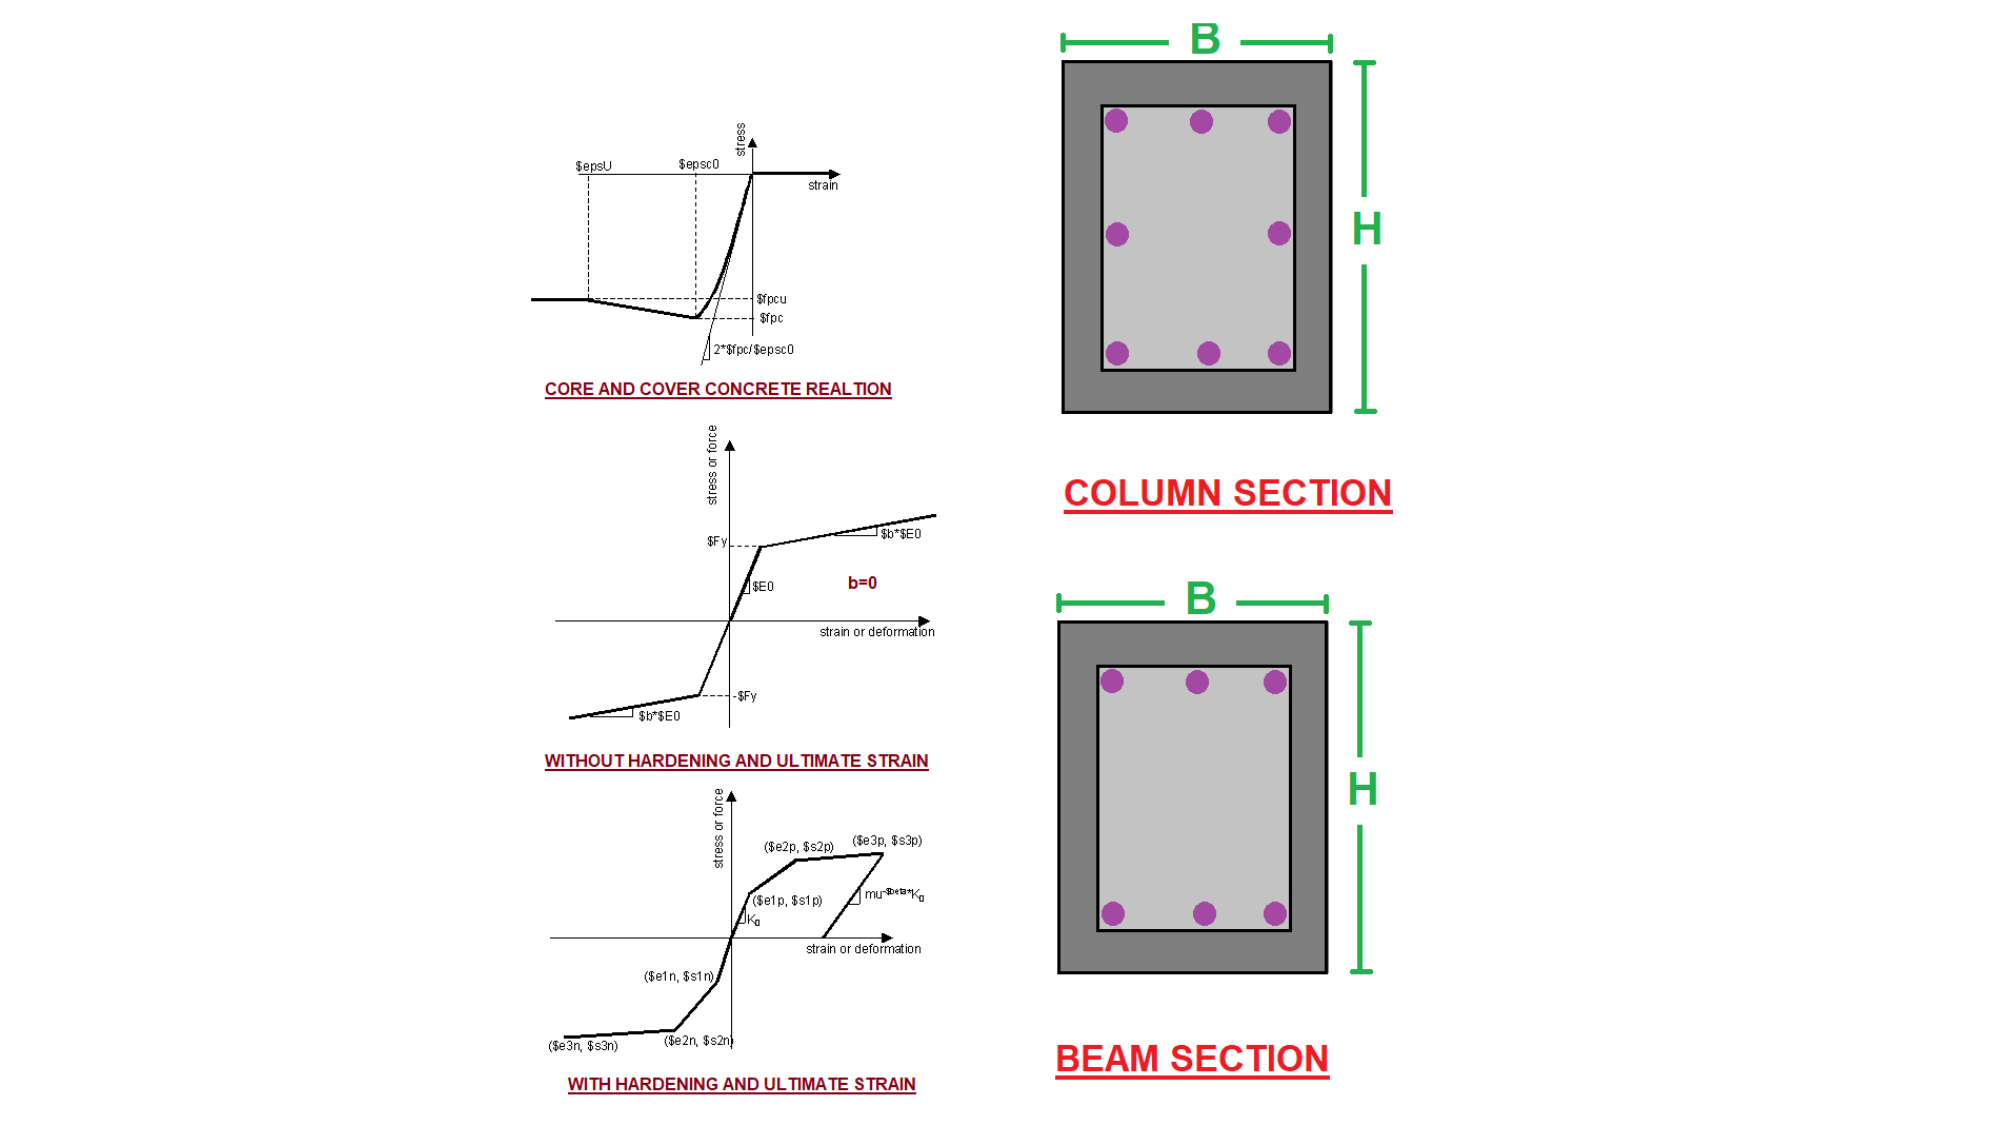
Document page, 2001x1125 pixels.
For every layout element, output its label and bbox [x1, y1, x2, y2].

picture [467, 0, 1533, 1125]
